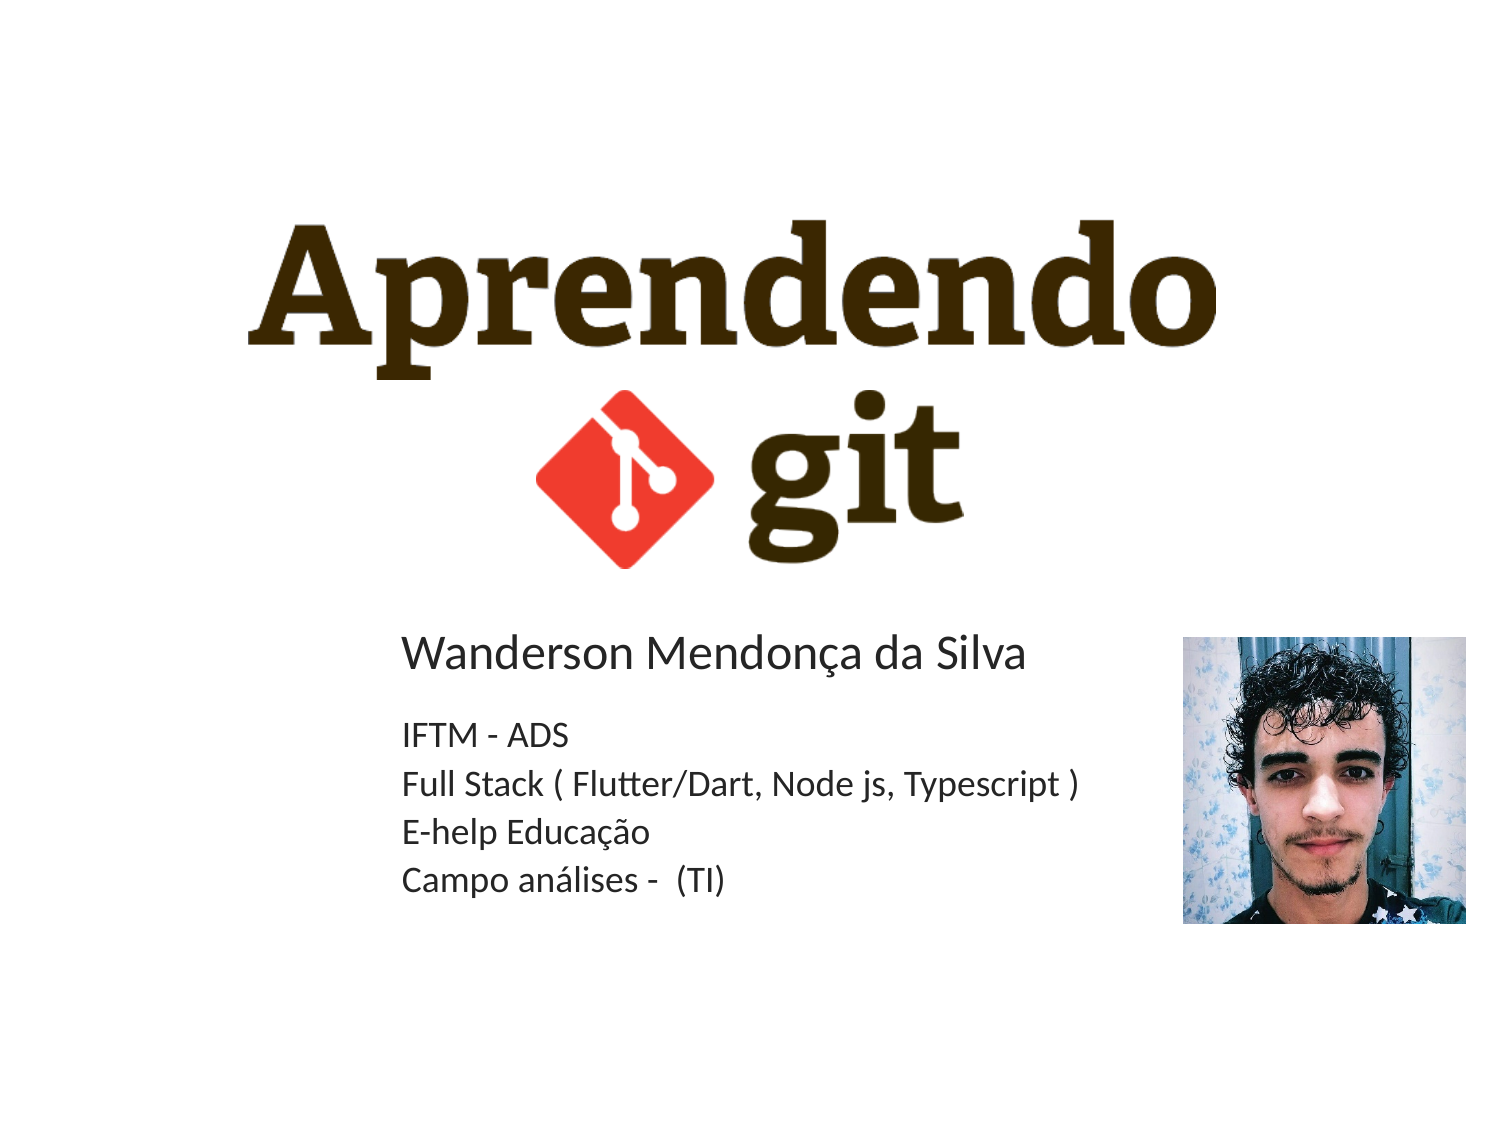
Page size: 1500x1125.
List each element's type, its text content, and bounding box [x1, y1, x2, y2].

text_box Full Stack ( Flutter/Dart, Node js, Typescript ) [399, 757, 1100, 805]
picture [536, 389, 964, 569]
picture [248, 219, 1216, 380]
picture [1183, 637, 1466, 924]
text_box E-help Educação [399, 804, 663, 852]
text_box IFTM - ADS [399, 708, 634, 756]
text_box Campo análises - (TI) [399, 852, 750, 900]
title Wanderson Mendonça da Silva [399, 617, 1065, 757]
